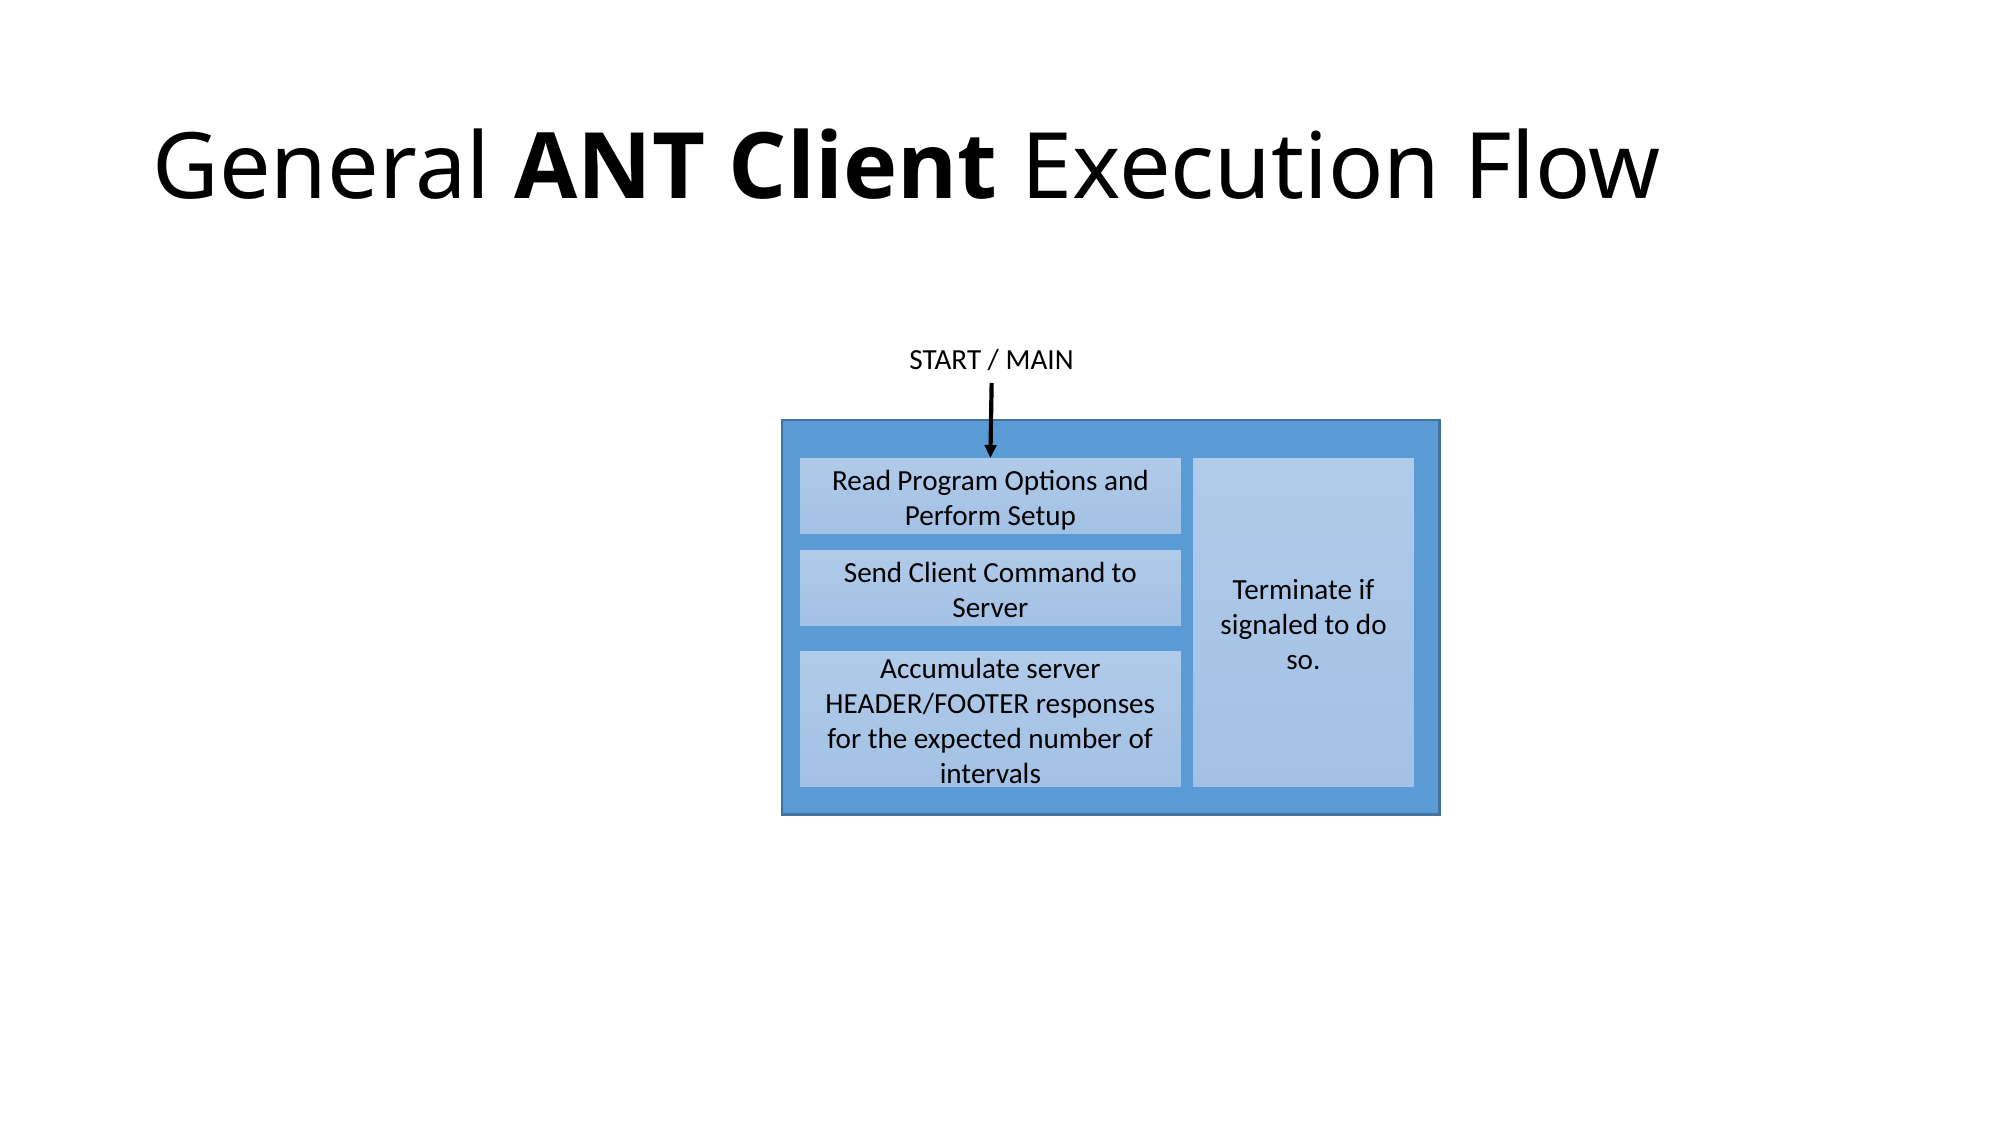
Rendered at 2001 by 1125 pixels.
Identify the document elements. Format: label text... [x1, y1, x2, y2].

text_box Accumulate server HEADER/FOOTER responses for the expected number of intervals [799, 650, 1182, 788]
text_box START / MAIN [868, 333, 1115, 383]
text_box Send Client Command to Server [799, 549, 1182, 627]
text_box [781, 419, 1441, 816]
text_box Terminate if signaled to do so. [1192, 457, 1415, 788]
title General ANT Client Execution Flow [137, 59, 1863, 278]
text_box Read Program Options and Perform Setup [799, 457, 1182, 535]
